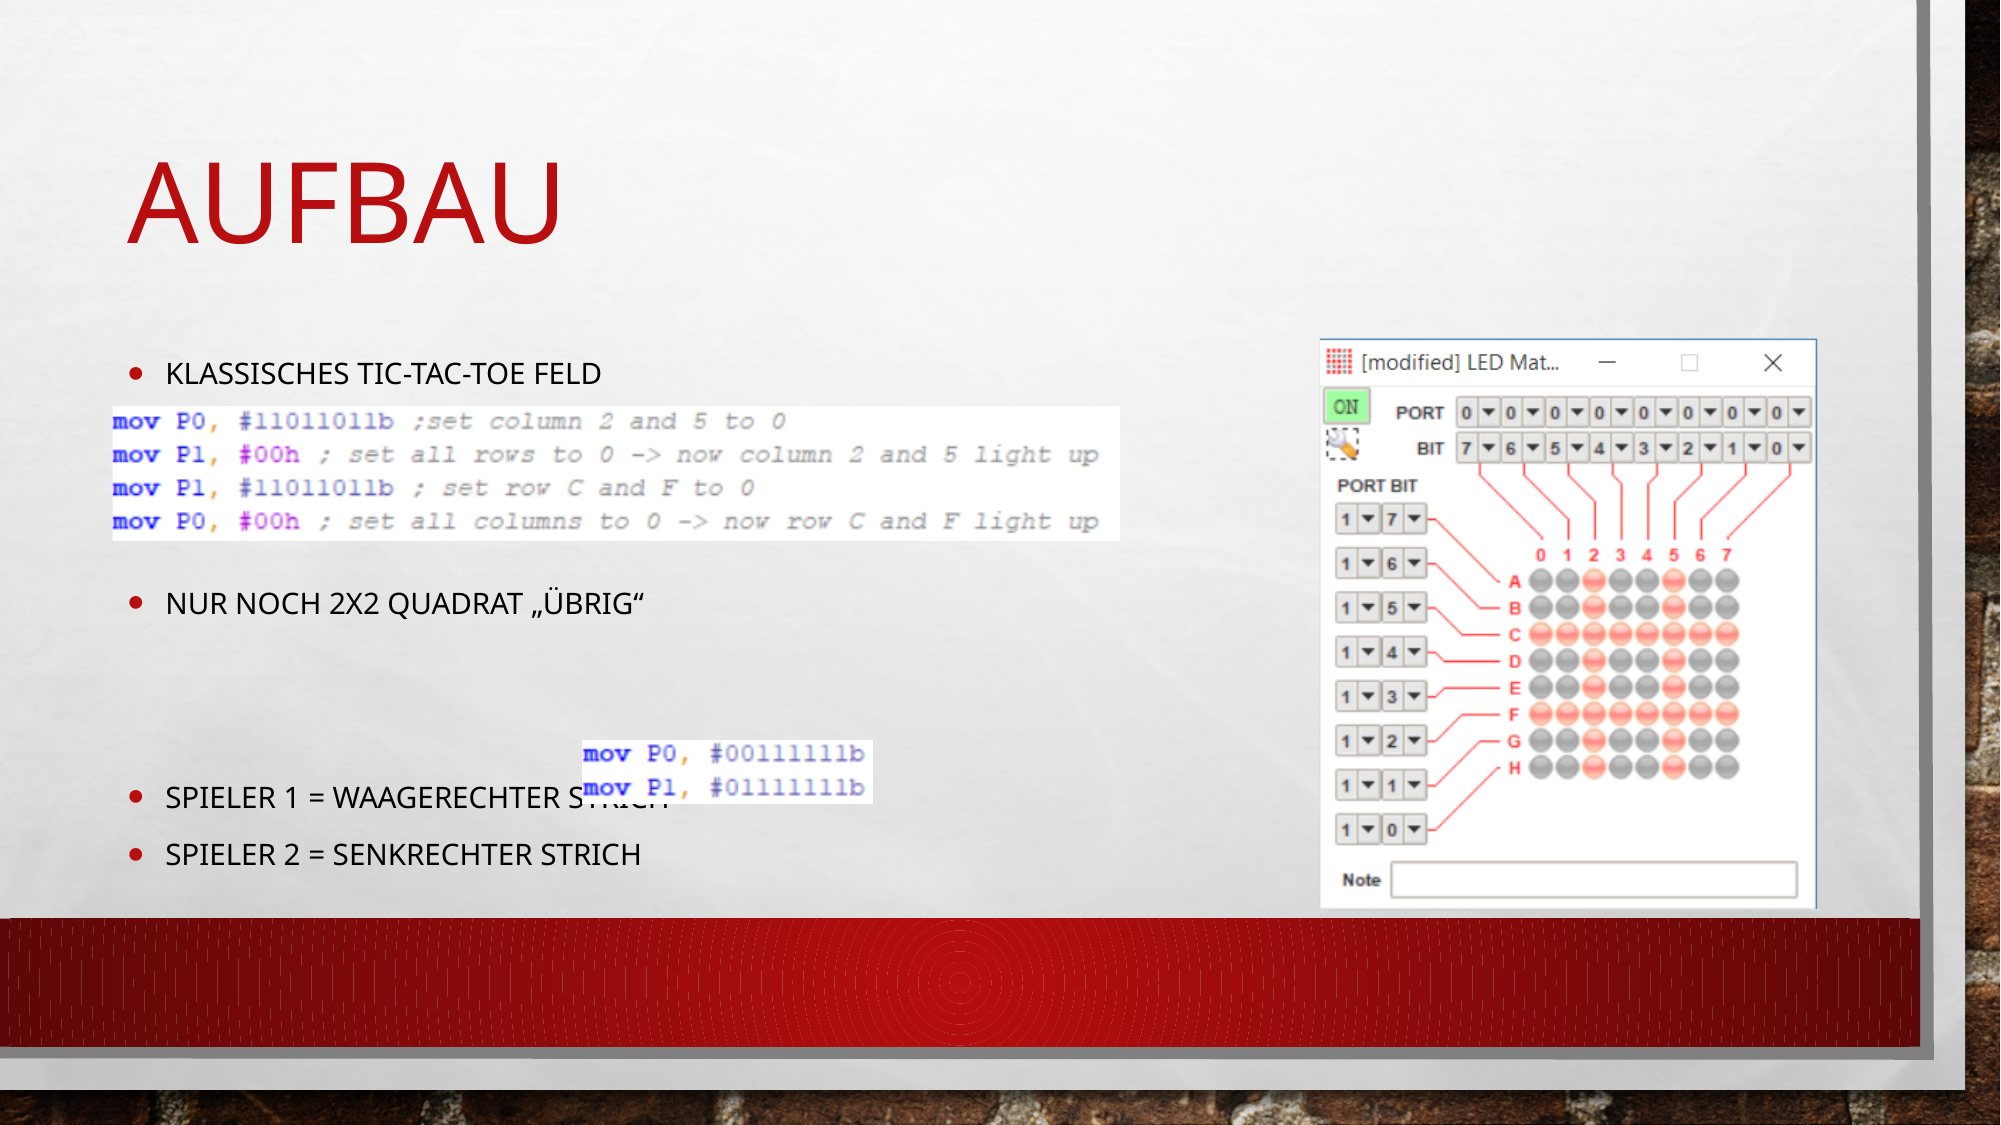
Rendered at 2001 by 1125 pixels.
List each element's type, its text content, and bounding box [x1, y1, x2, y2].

title Aufbau [112, 112, 1818, 302]
list Klassisches Tic-Tac-Toe Feld Nur noch 2x2 Quadrat „übrig“ Spieler 1 = Waagerechter Strich Spieler 2 = Senkrechter Strich [112, 338, 1319, 882]
picture [1319, 338, 1818, 912]
picture [112, 405, 1121, 541]
picture [0, 0, 2000, 1125]
picture [581, 740, 873, 804]
